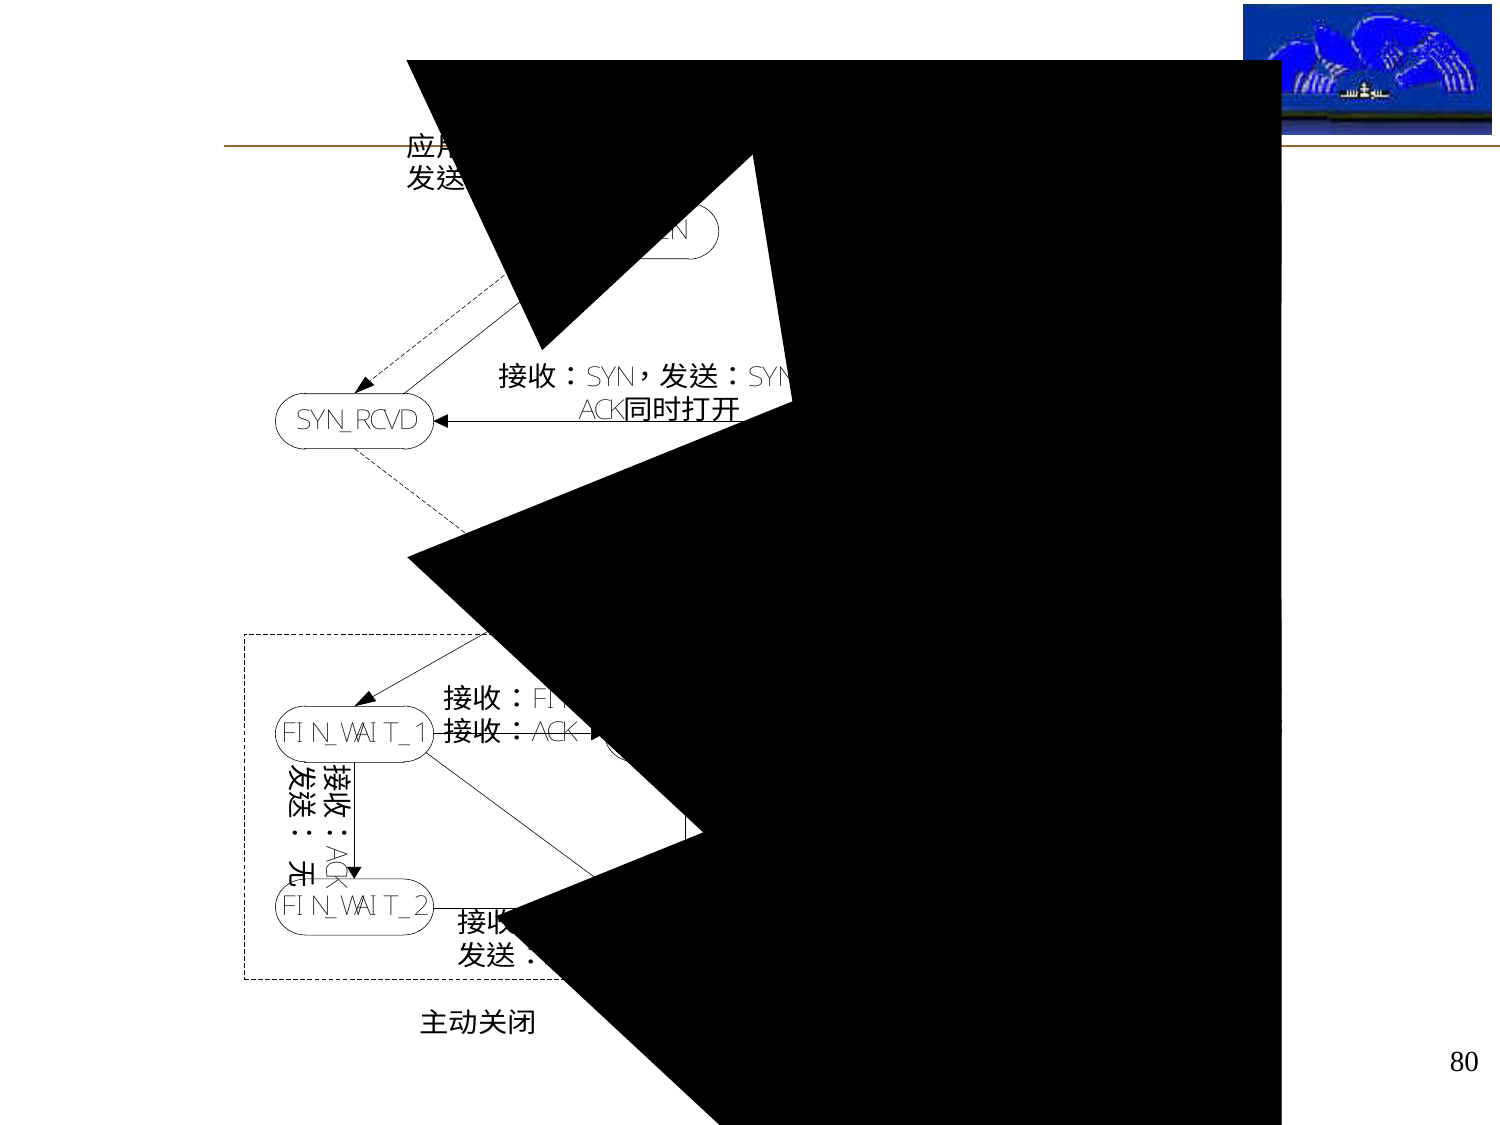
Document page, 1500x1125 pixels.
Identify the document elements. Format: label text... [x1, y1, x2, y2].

slide_number 80 [1286, 1034, 1495, 1113]
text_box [240, 60, 1282, 1125]
